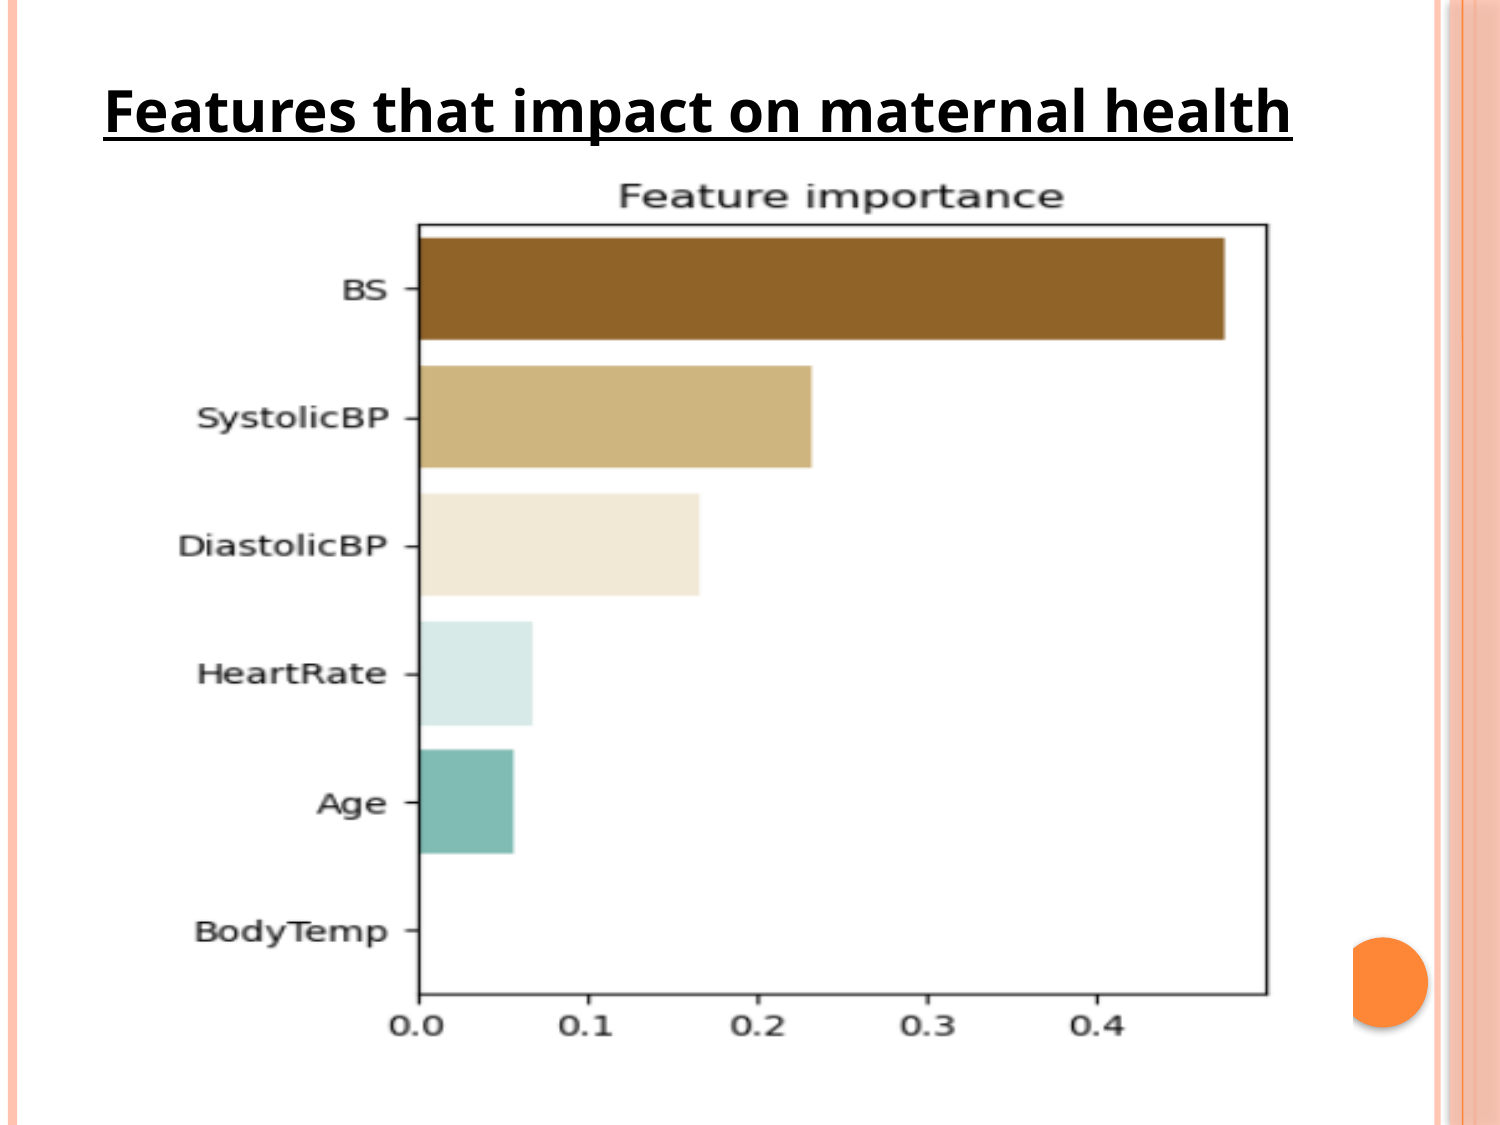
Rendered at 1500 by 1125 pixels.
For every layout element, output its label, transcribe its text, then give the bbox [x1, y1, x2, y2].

text_box Features that impact on maternal health [88, 66, 1388, 197]
picture [76, 177, 1353, 1071]
